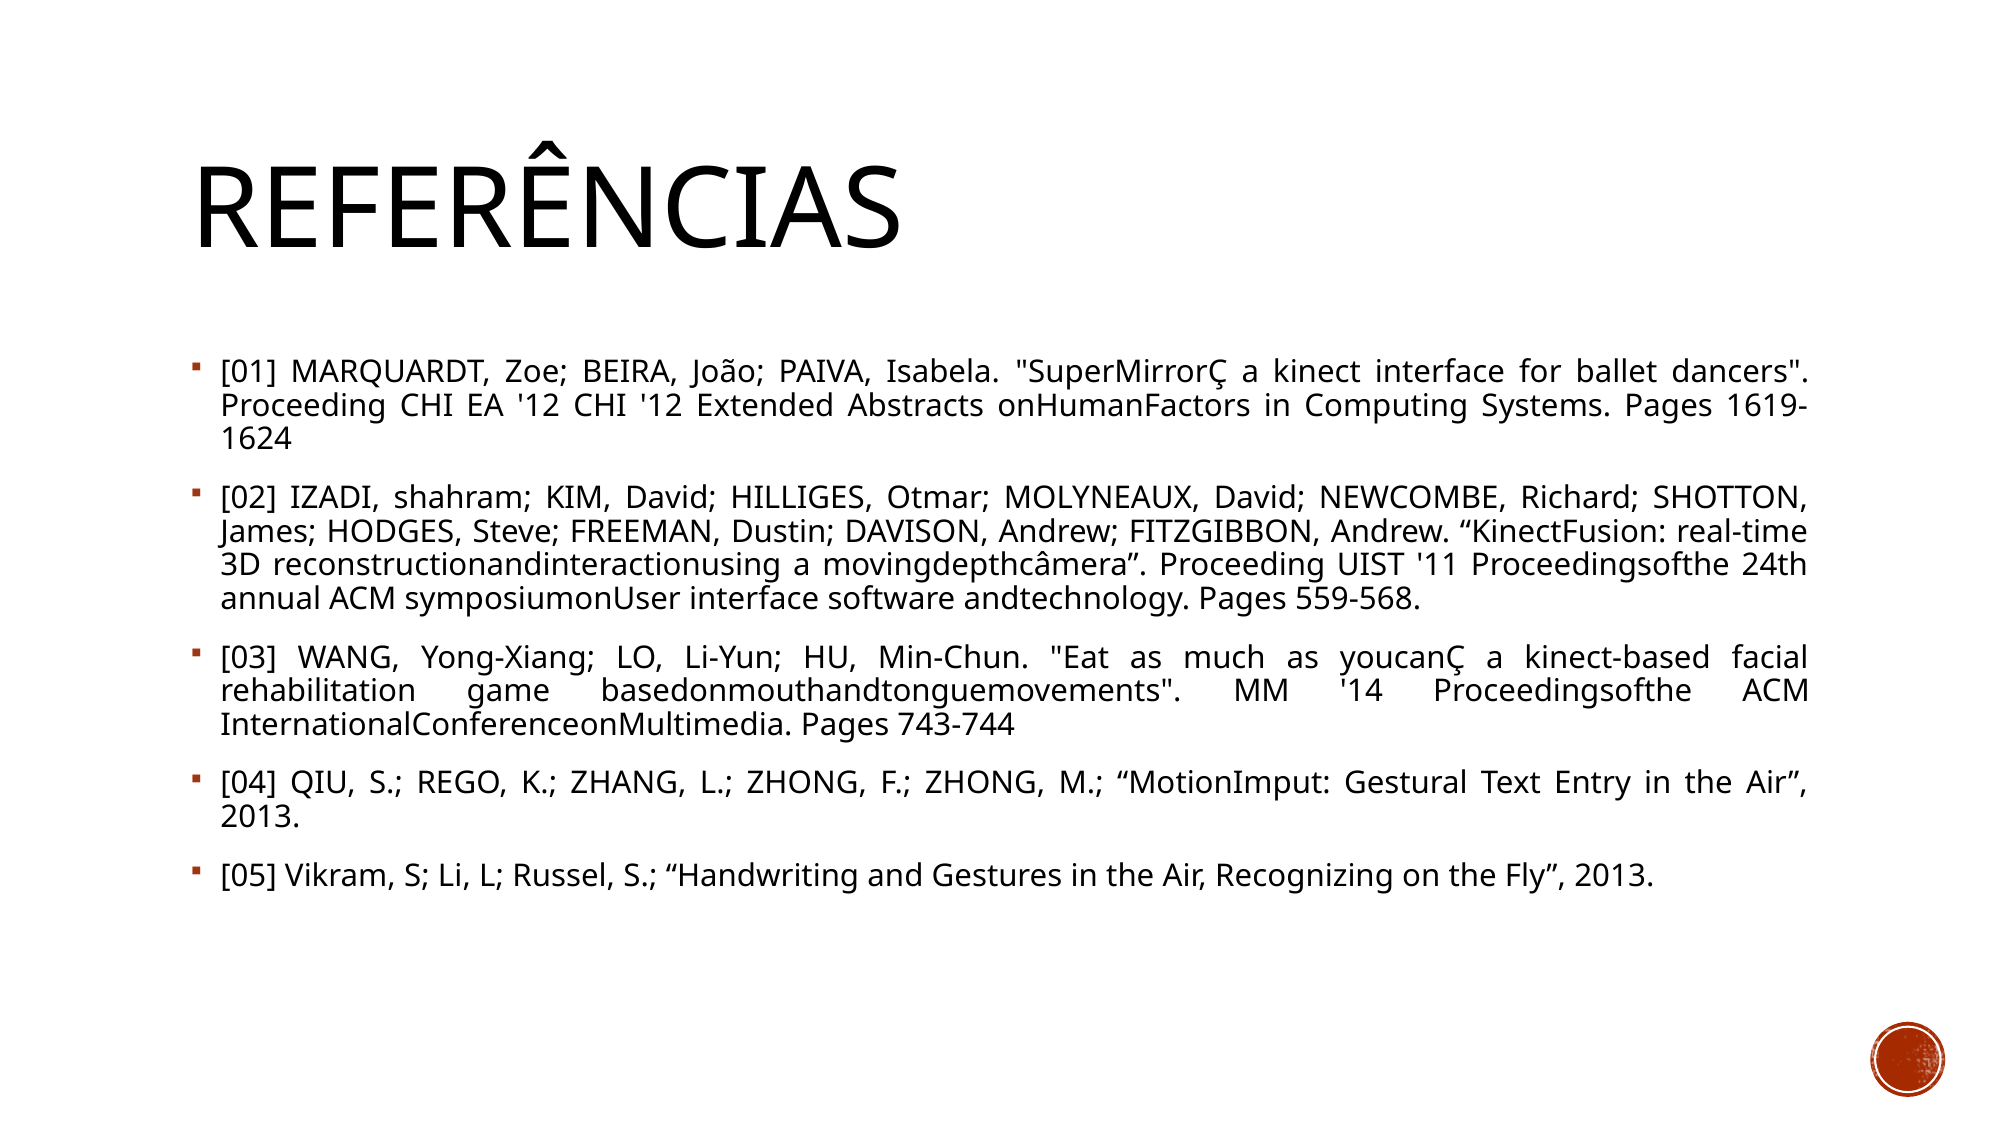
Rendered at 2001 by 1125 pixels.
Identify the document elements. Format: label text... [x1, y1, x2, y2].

list [01] MARQUARDT, Zoe; BEIRA, João; PAIVA, Isabela. "SuperMirrorÇ a kinect interface for ballet dancers". Proceeding CHI EA '12 CHI '12 Extended Abstracts onHumanFactors in Computing Systems. Pages 1619-1624 [02] IZADI, shahram; KIM, David; HILLIGES, Otmar; MOLYNEAUX, David; NEWCOMBE, Richard; SHOTTON, James; HODGES, Steve; FREEMAN, Dustin; DAVISON, Andrew; FITZGIBBON, Andrew. “KinectFusion: real-time 3D reconstructionandinteractionusing a movingdepthcâmera”. Proceeding UIST '11 Proceedingsofthe 24th annual ACM symposiumonUser interface software andtechnology. Pages 559-568. [03] WANG, Yong-Xiang; LO, Li-Yun; HU, Min-Chun. "Eat as much as youcanÇ a kinect-based facial rehabilitation game basedonmouthandtonguemovements". MM '14 Proceedingsofthe ACM InternationalConferenceonMultimedia. Pages 743-744 [04] QIU, S.; REGO, K.; ZHANG, L.; ZHONG, F.; ZHONG, M.; “MotionImput: Gestural Text Entry in the Air”, 2013. [05] Vikram, S; Li, L; Russel, S.; “Handwriting and Gestures in the Air, Recognizing on the Fly”, 2013. [175, 348, 1826, 1013]
title referências [175, 79, 1826, 344]
